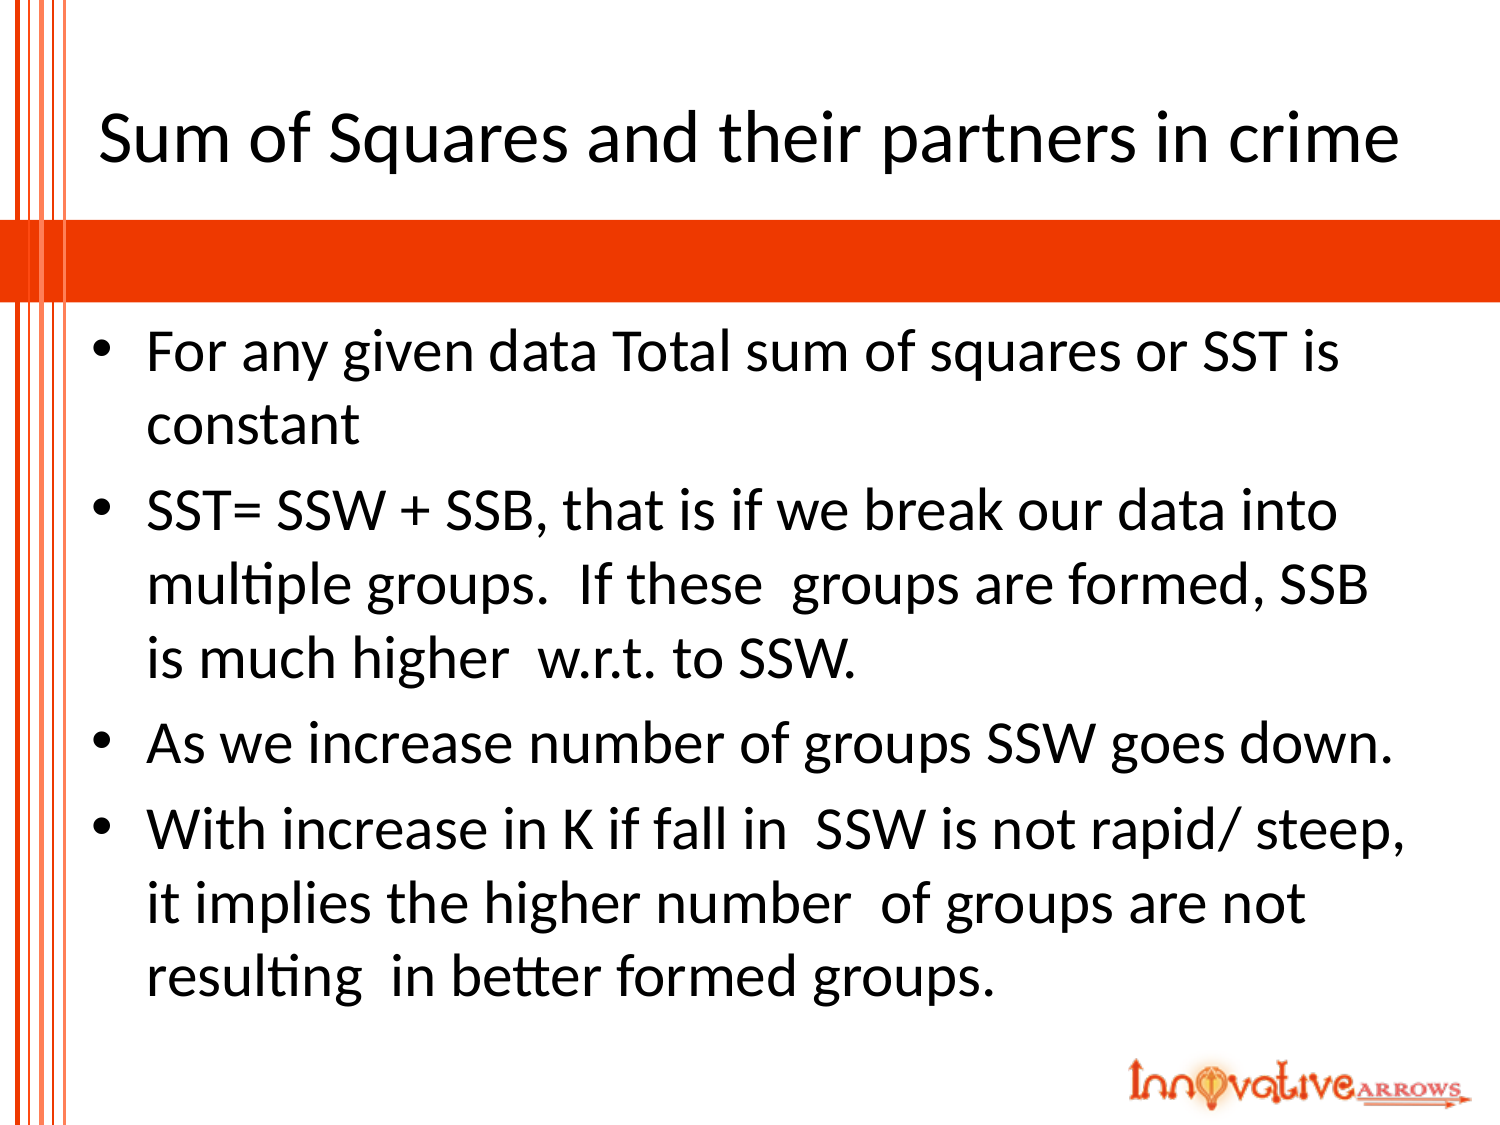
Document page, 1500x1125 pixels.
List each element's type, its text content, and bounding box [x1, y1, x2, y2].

title Sum of Squares and their partners in crime [75, 45, 1425, 220]
picture [1128, 1046, 1472, 1125]
list For any given data Total sum of squares or SST is constant SST= SSW + SSB, that is if we break our data into multiple groups. If these groups are formed, SSB is much higher w.r.t. to SSW. As we increase number of groups SSW goes down. With increase in K if fall in SSW is not rapid/ steep, it implies the higher number of groups are not resulting in better formed groups. [75, 302, 1426, 1047]
